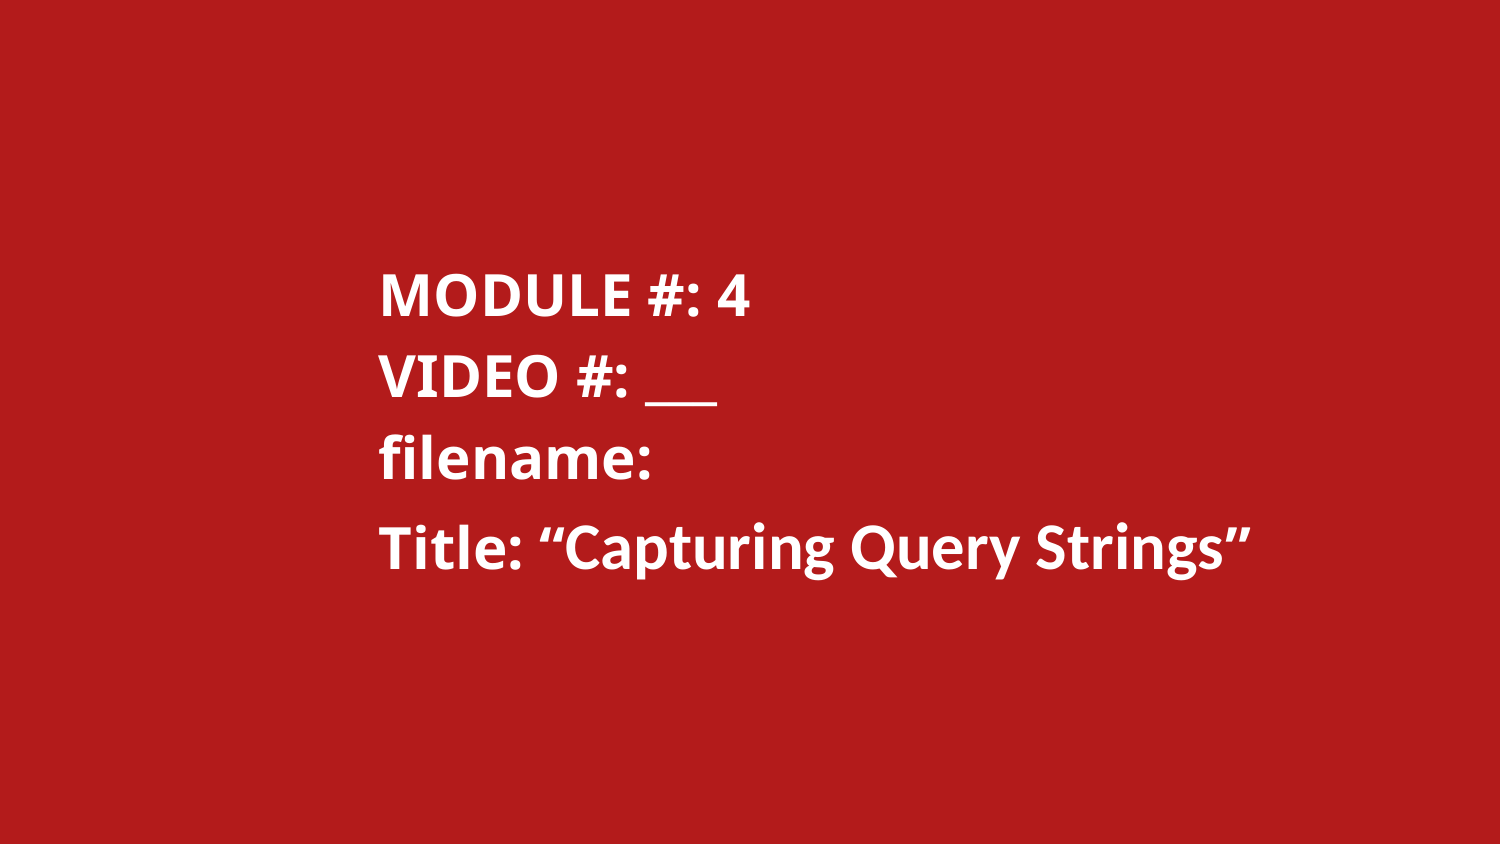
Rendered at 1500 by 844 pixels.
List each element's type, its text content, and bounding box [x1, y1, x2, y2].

list MODULE #: 4 VIDEO #: ___ filename: Title: “Capturing Query Strings” [63, 87, 1414, 644]
